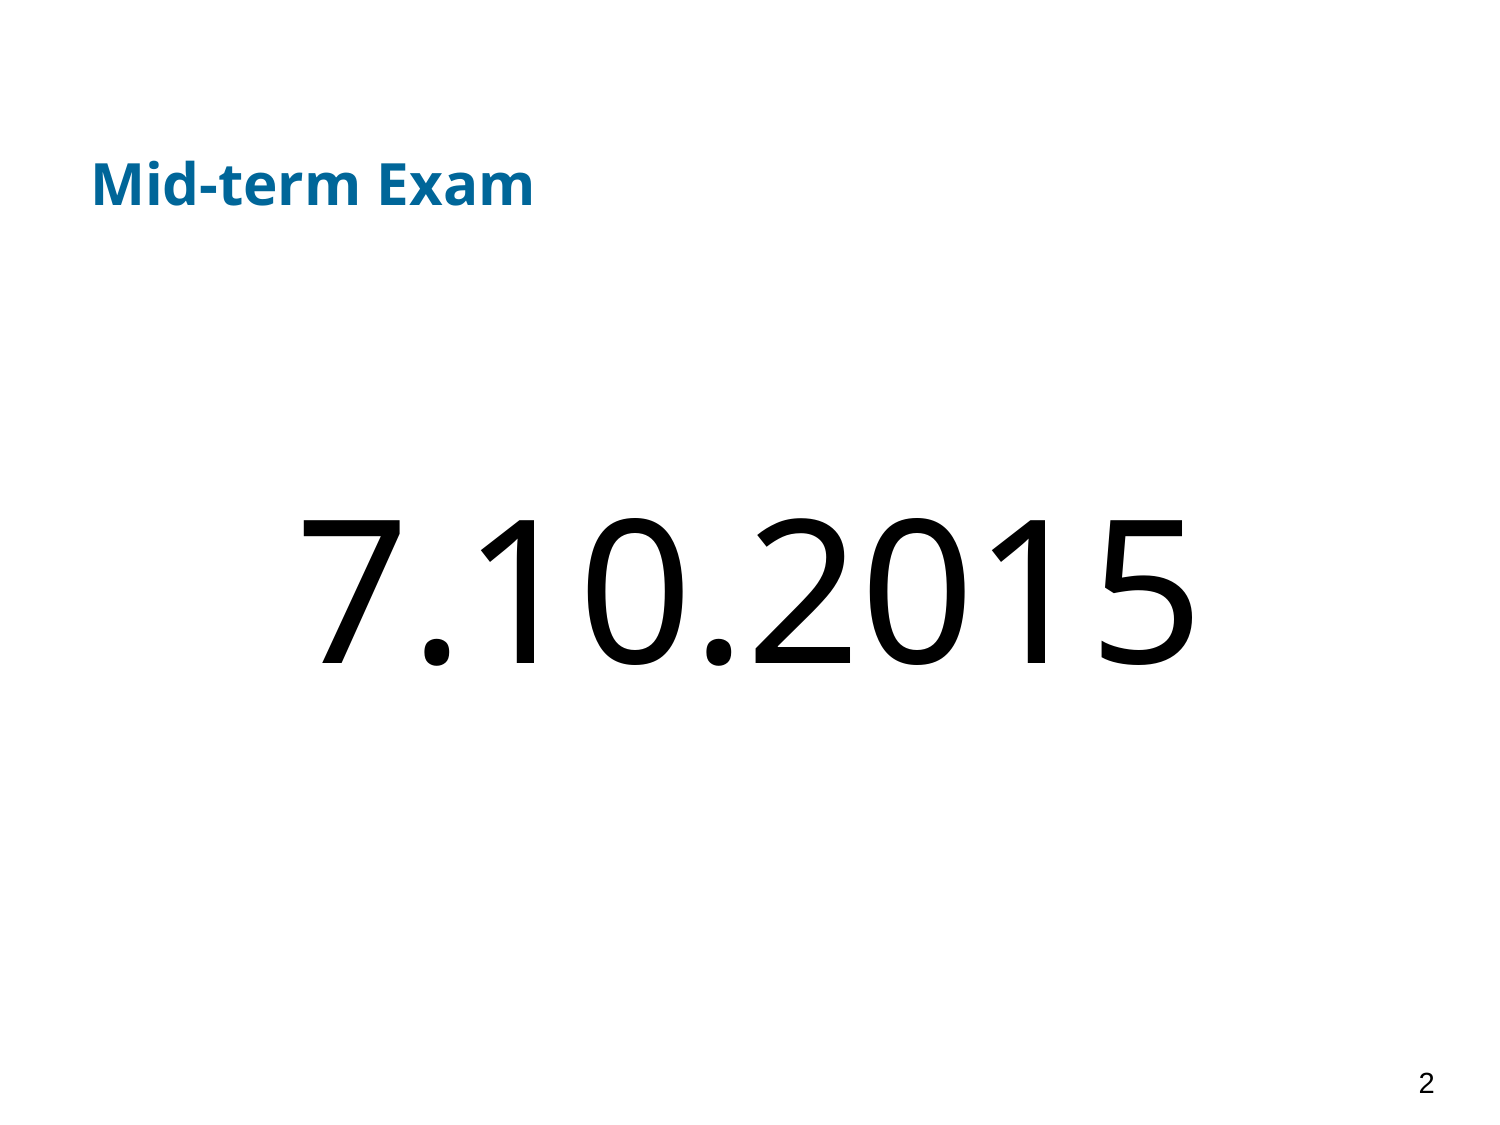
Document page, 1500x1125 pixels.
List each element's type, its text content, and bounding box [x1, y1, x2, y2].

slide_number 2 [1403, 1038, 1494, 1125]
list 7.10.2015 [75, 448, 1425, 716]
title Mid-term Exam [75, 45, 1425, 233]
